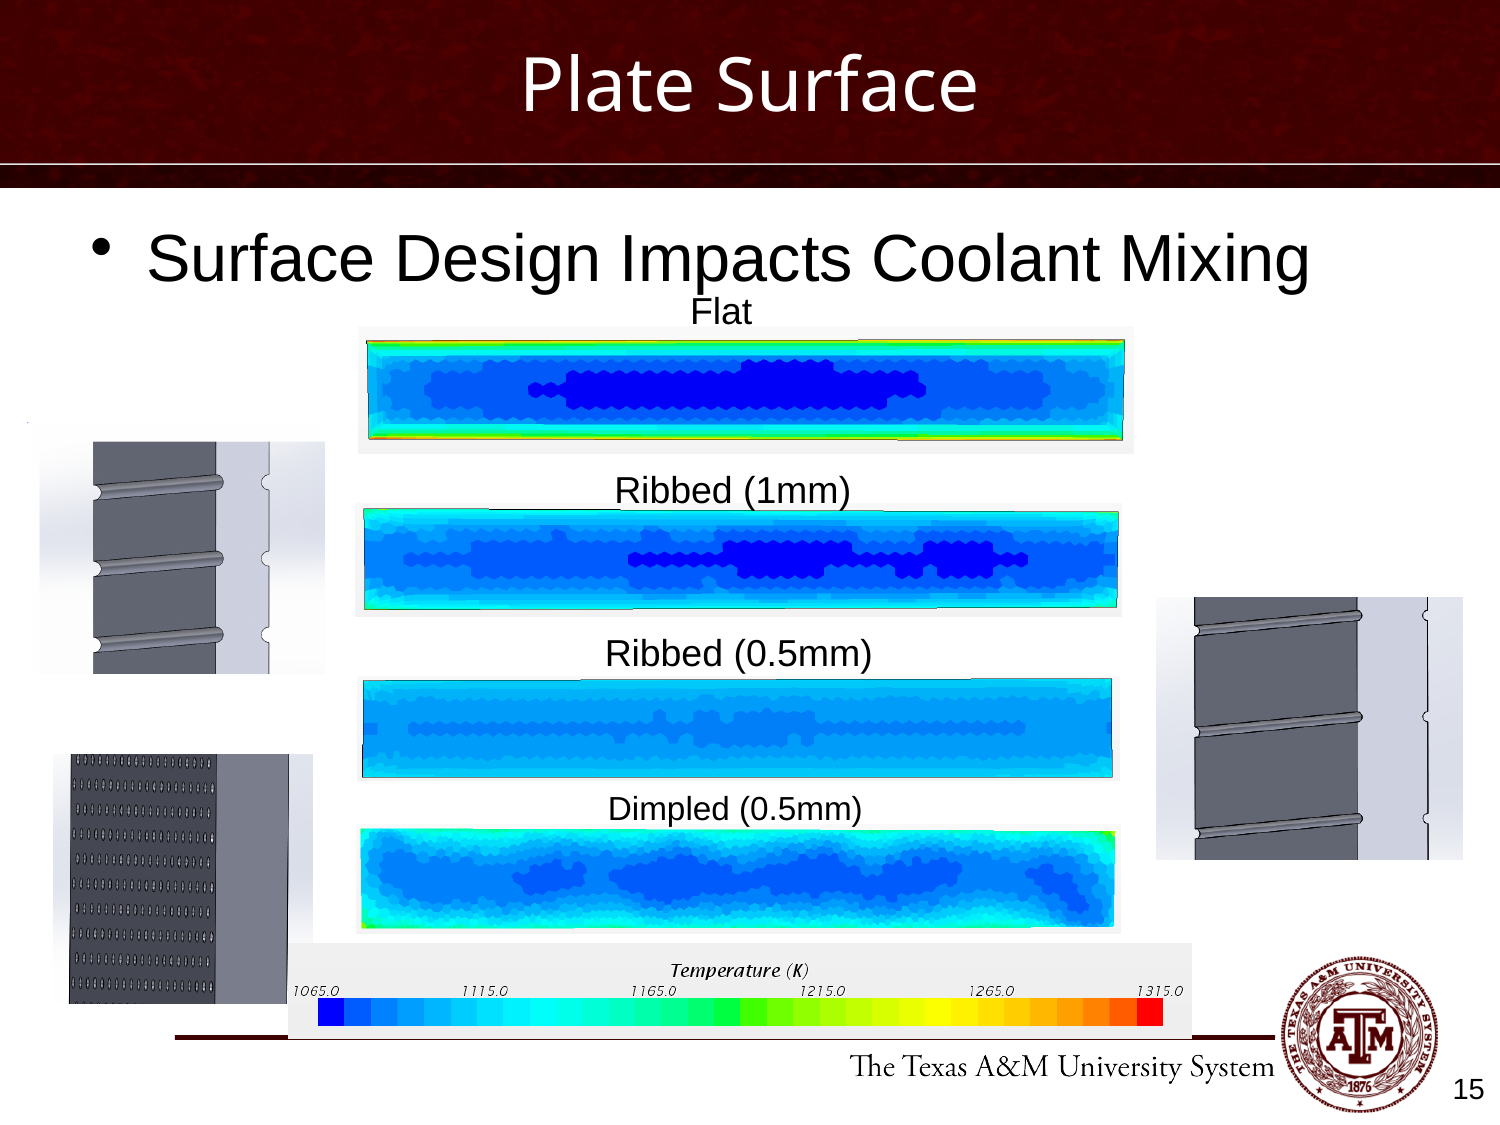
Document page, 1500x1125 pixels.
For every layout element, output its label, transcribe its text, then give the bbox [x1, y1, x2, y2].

picture [1156, 597, 1464, 860]
text_box Flat [675, 279, 778, 325]
title Plate Surface [74, 0, 1426, 176]
text_box Dimpled (0.5mm) [592, 791, 888, 822]
picture [356, 824, 1122, 934]
list Surface Design Impacts Coolant Mixing [74, 206, 1426, 950]
picture [27, 422, 325, 674]
slide_number 15 [1149, 1062, 1500, 1125]
picture [355, 502, 1122, 617]
picture [1281, 956, 1438, 1062]
picture [358, 326, 1134, 454]
text_box Ribbed (1mm) [599, 462, 882, 501]
picture [357, 676, 1121, 782]
text_box Ribbed (0.5mm) [589, 625, 896, 674]
picture [849, 1042, 1275, 1125]
picture [53, 753, 1193, 1039]
